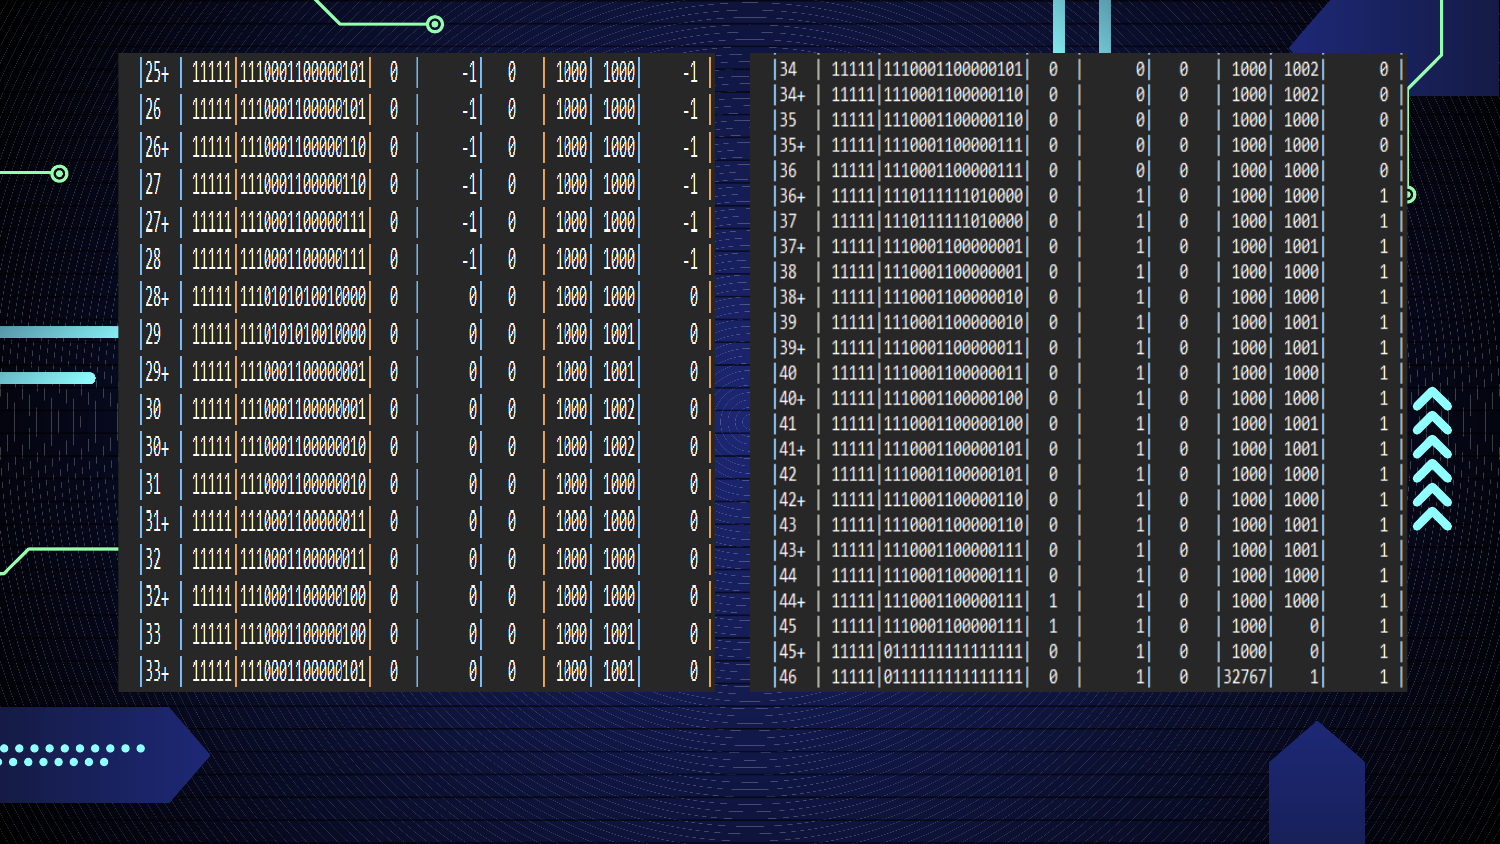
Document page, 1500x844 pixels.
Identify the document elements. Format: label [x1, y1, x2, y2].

picture [749, 52, 1408, 692]
picture [118, 52, 716, 692]
